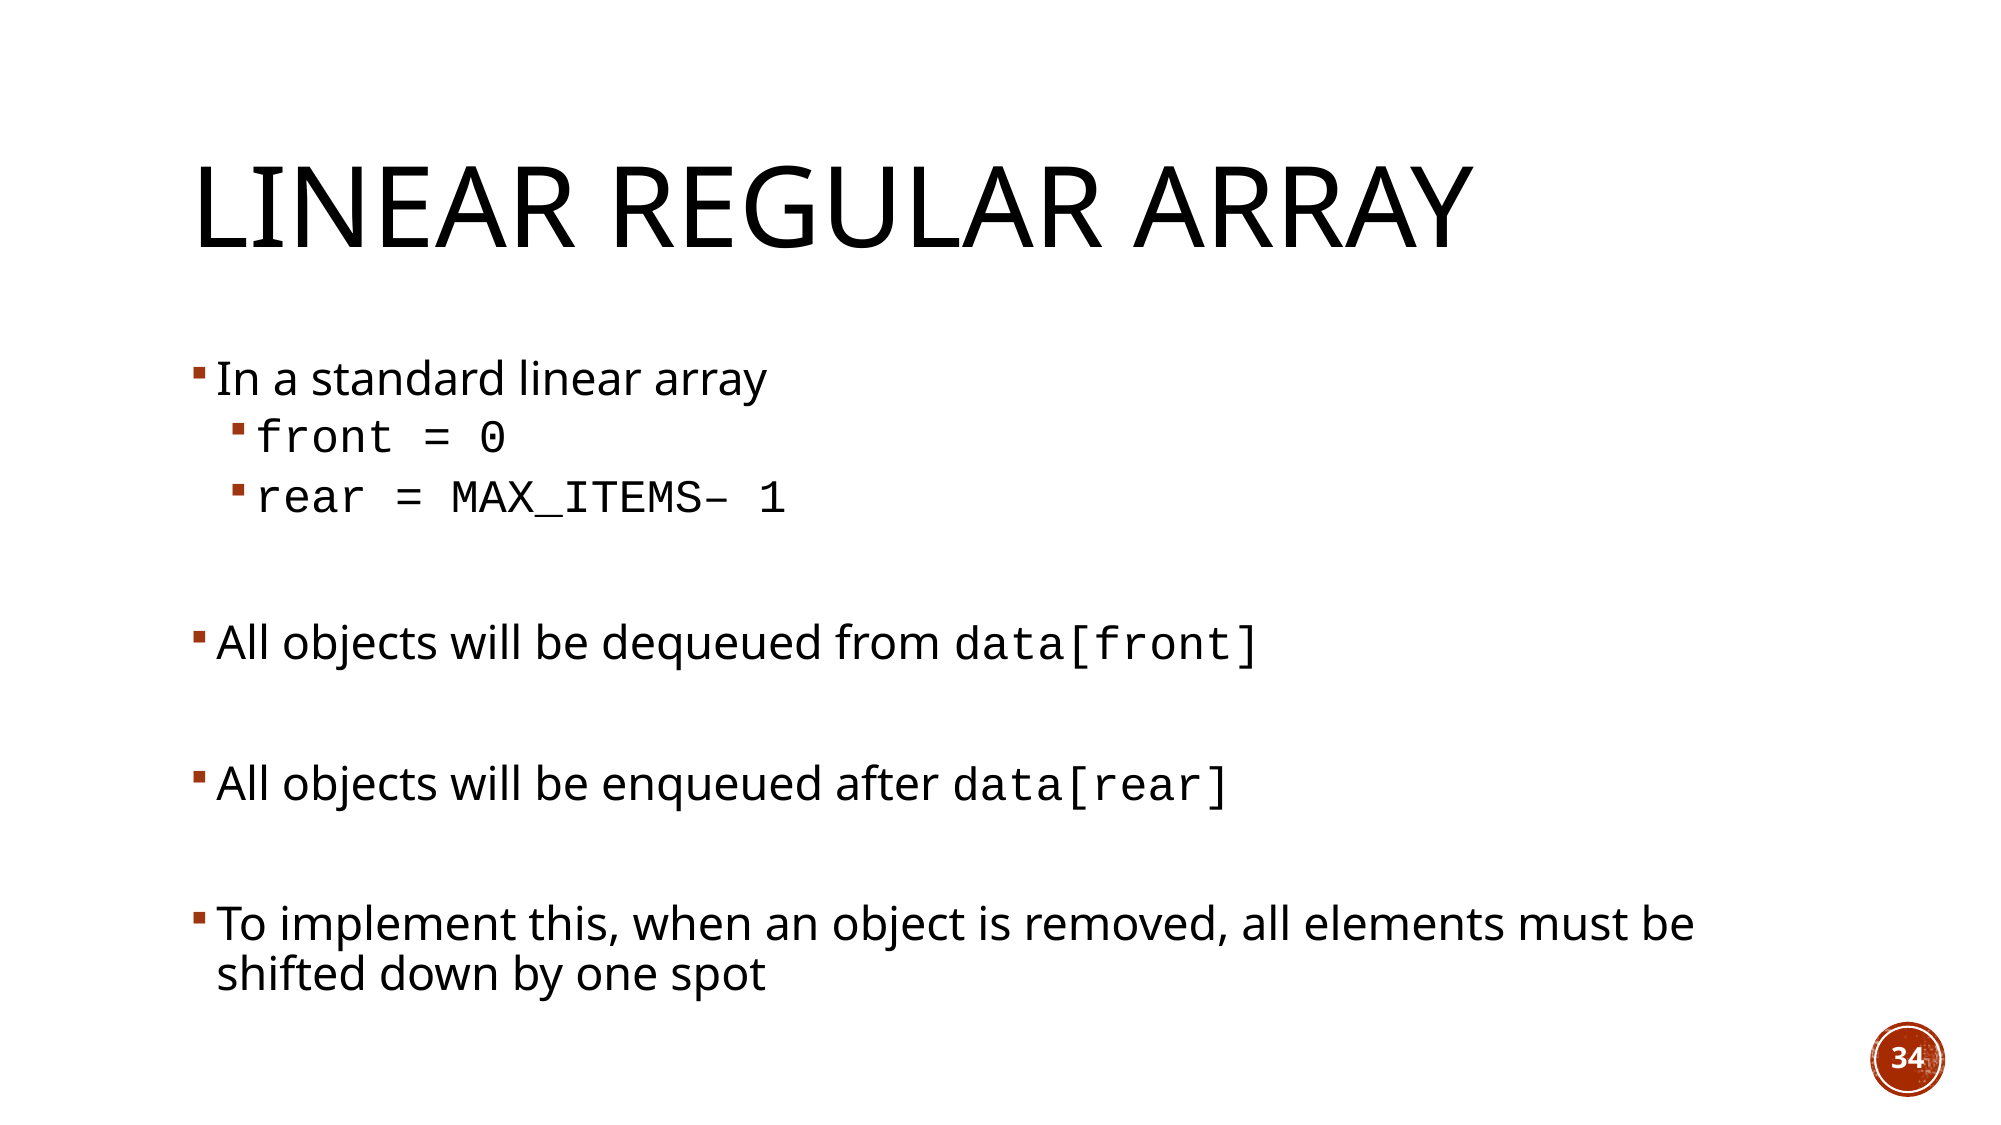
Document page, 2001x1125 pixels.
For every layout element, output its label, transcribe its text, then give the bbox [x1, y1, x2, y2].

slide_number 34 [1855, 1028, 1961, 1089]
title Linear Regular Array [175, 79, 1826, 344]
list In a standard linear array front = 0 rear = MAX_ITEMS– 1 All objects will be dequeued from data[front] All objects will be enqueued after data[rear] To implement this, when an object is removed, all elements must be shifted down by one spot [175, 348, 1826, 1013]
